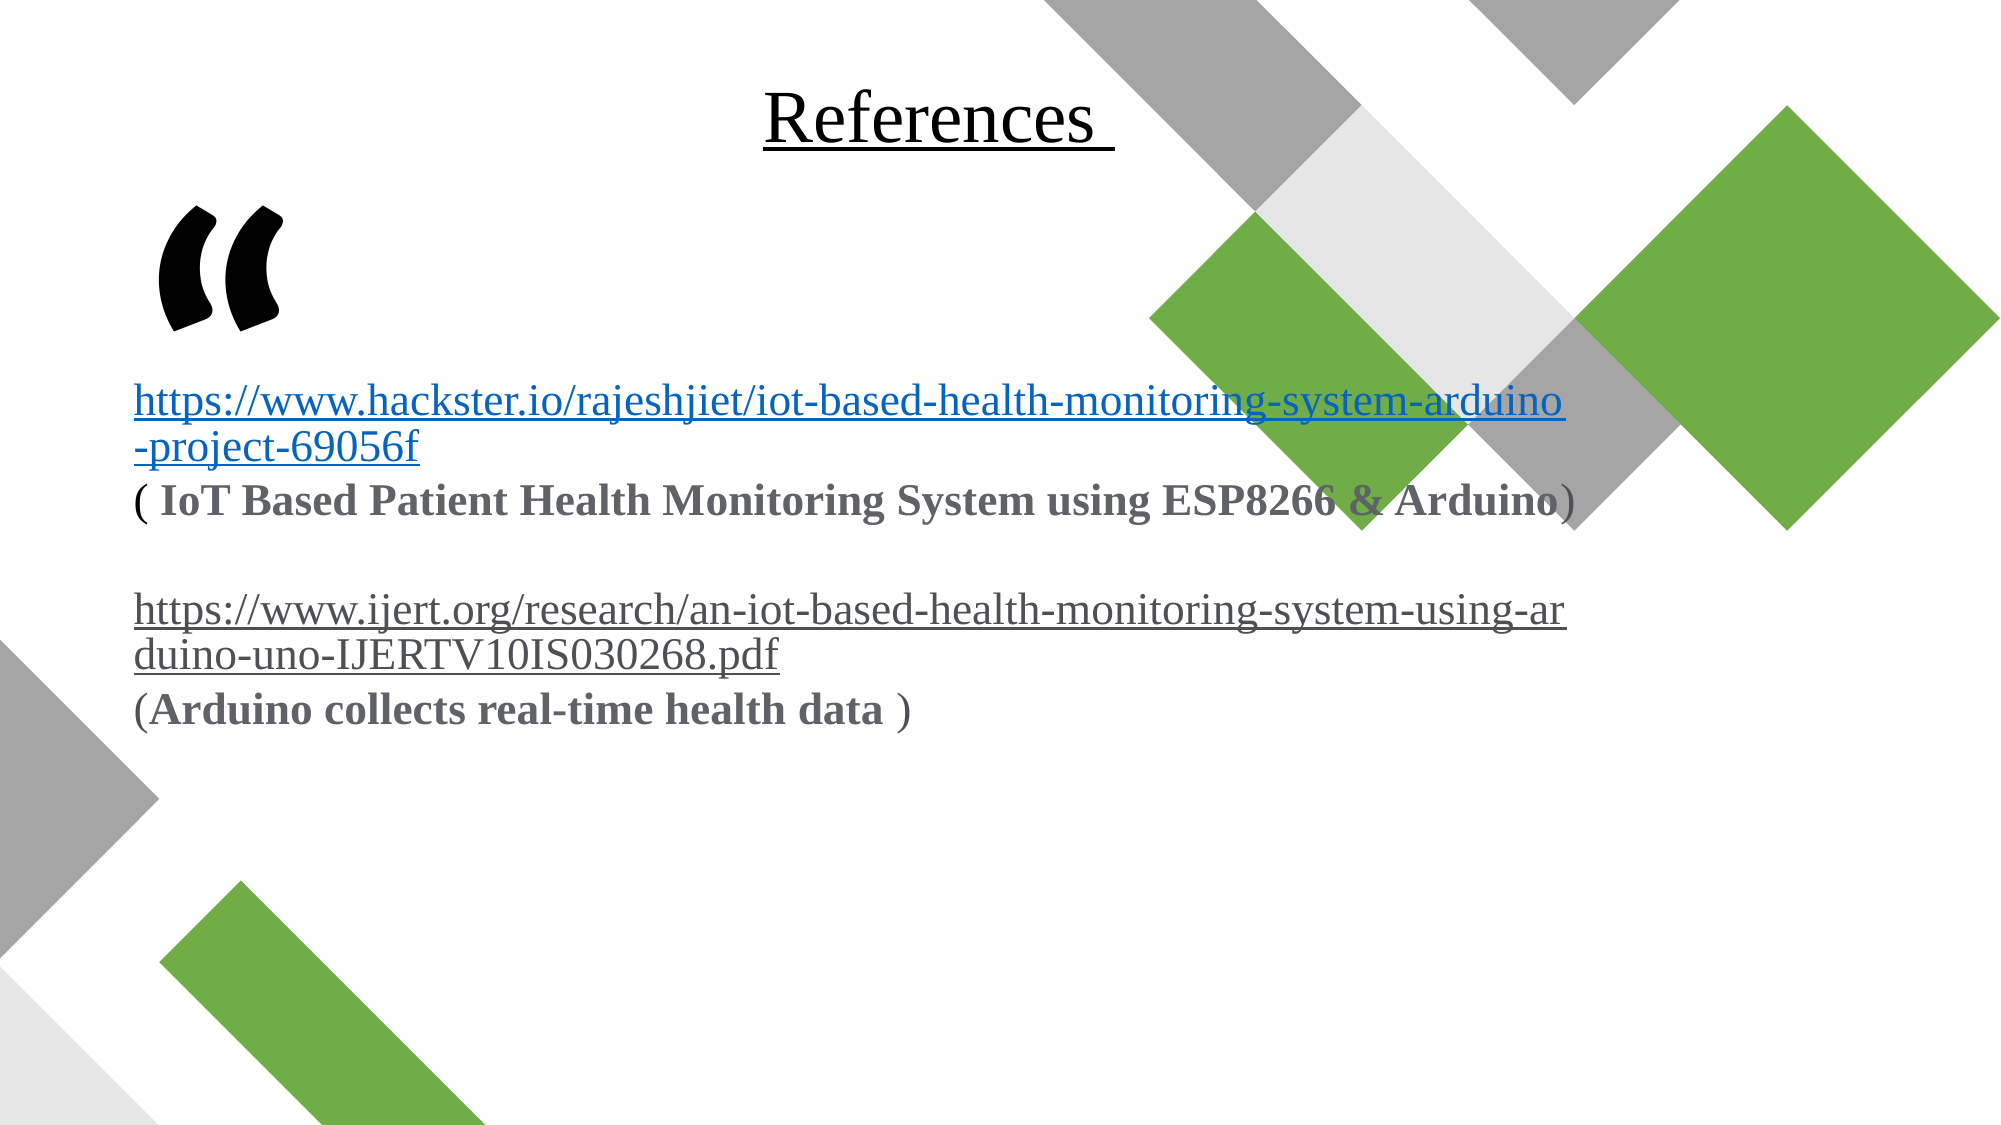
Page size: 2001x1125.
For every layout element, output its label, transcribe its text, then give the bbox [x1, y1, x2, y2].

text_box References [225, 67, 1653, 169]
title https://www.hackster.io/rajeshjiet/iot-based-health-monitoring-system-arduino-project-69056f( IoT Based Patient Health Monitoring System using ESP8266 & Arduino) https://www.ijert.org/research/an-iot-based-health-monitoring-system-using-arduino-uno-IJERTV10IS030268.pdf(Arduino collects real-time health data ) [133, 261, 1578, 864]
